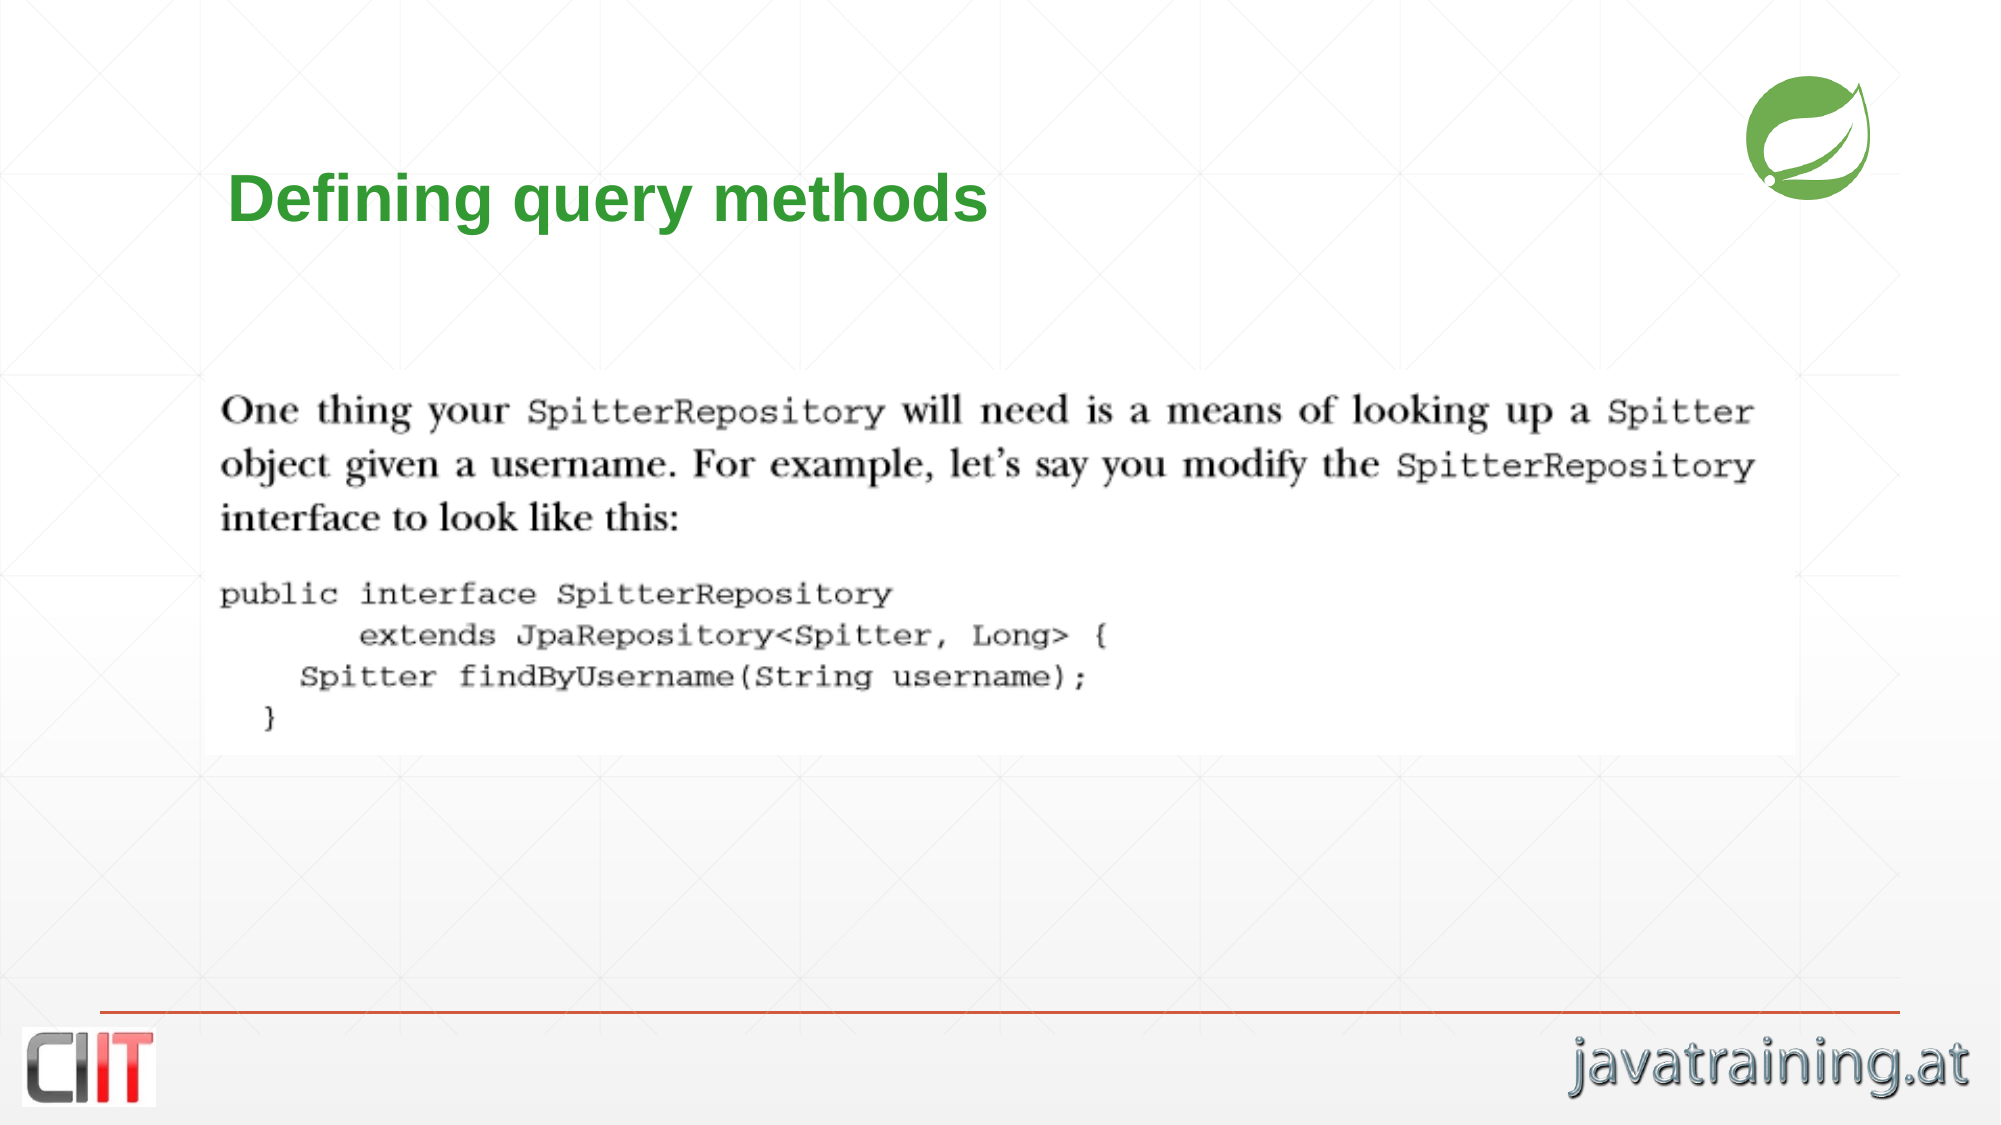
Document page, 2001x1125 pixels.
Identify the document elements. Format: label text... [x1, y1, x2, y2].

title Defining query methods [212, 82, 1788, 244]
picture [1745, 75, 1870, 200]
picture [22, 1027, 156, 1107]
picture [1564, 1034, 1971, 1102]
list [205, 370, 1795, 755]
